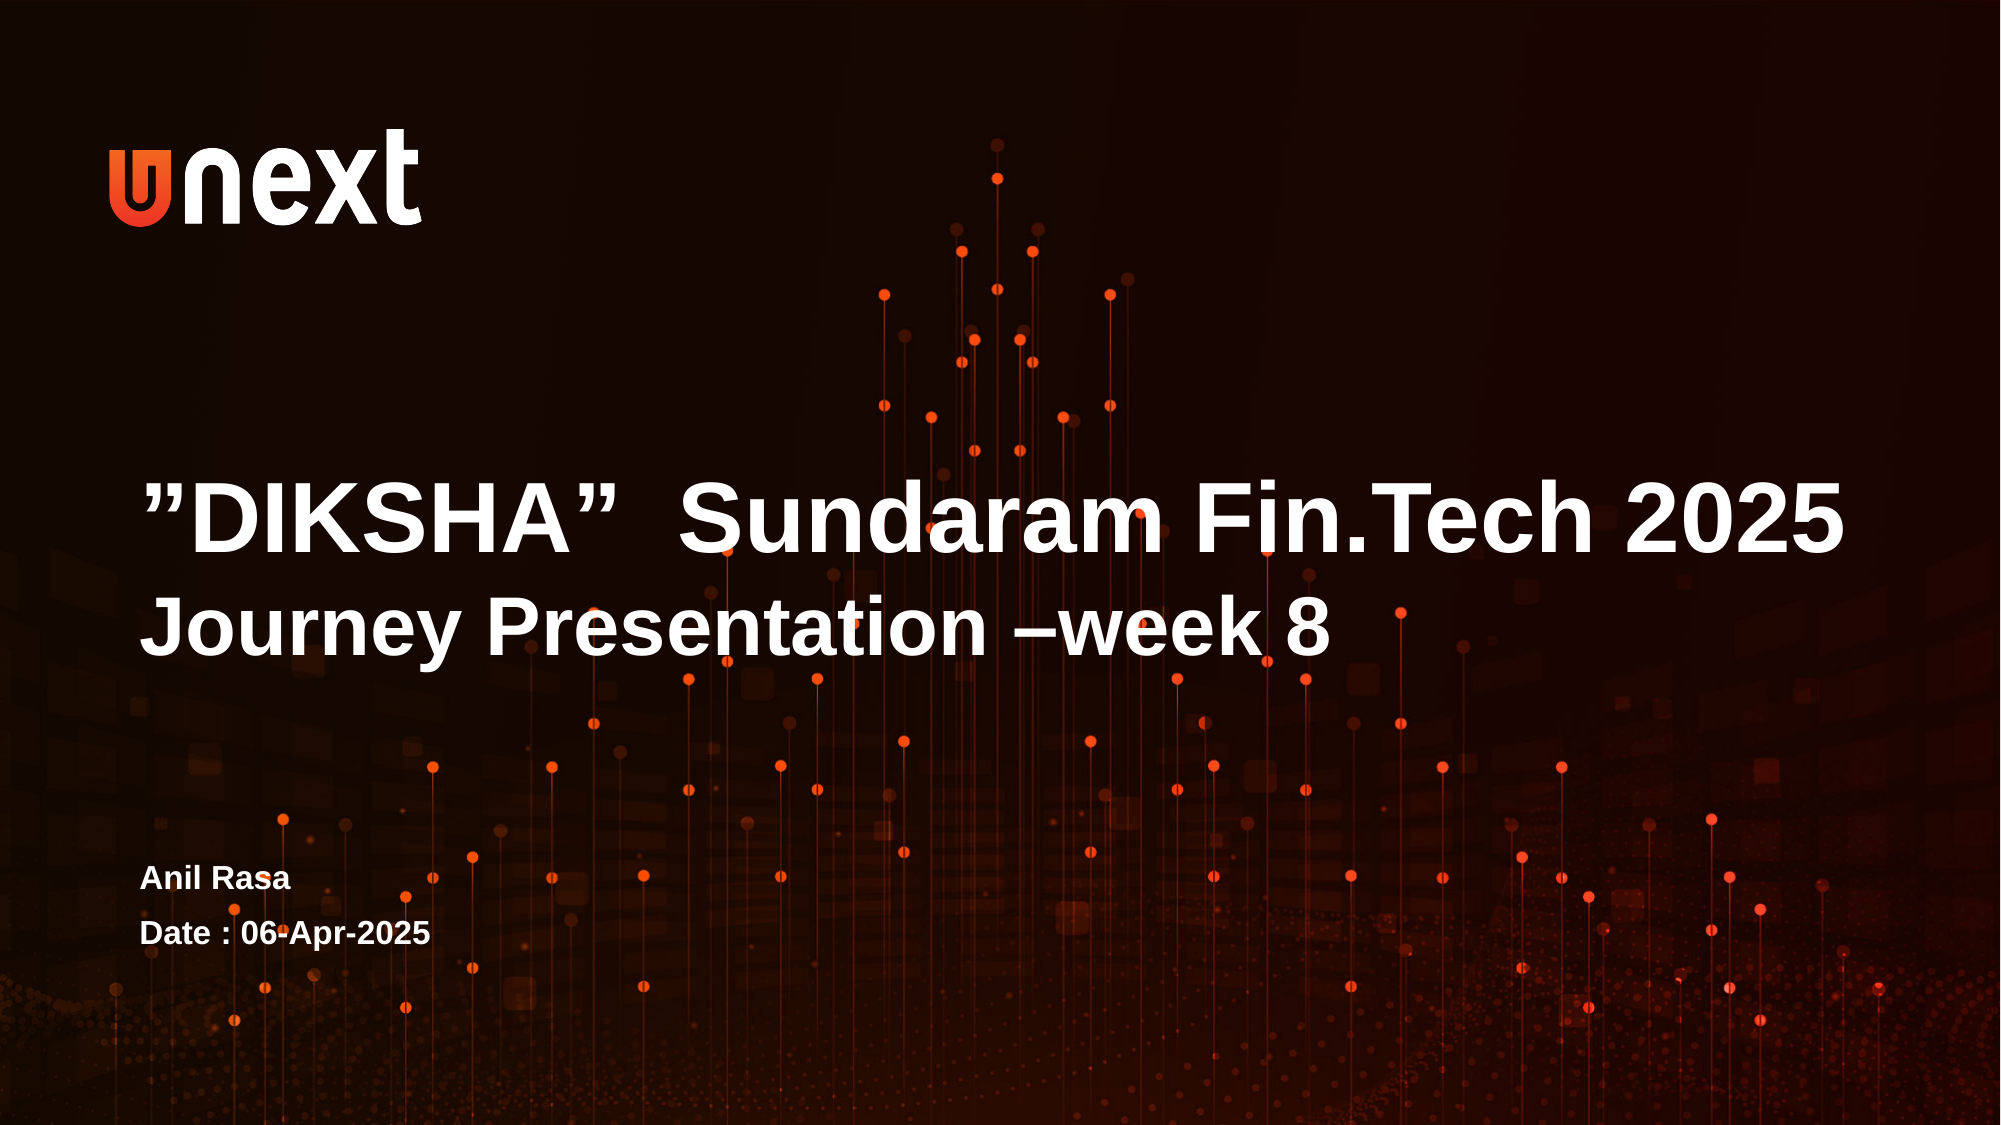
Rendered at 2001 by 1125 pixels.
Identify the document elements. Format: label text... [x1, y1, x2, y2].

picture [0, 0, 2001, 1125]
text_box Anil Rasa [124, 848, 1487, 904]
text_box Date : 06-Apr-2025 [124, 903, 1350, 959]
text_box ”DIKSHA” Sundaram Fin.Tech 2025 Journey Presentation –week 8 [124, 445, 1977, 680]
